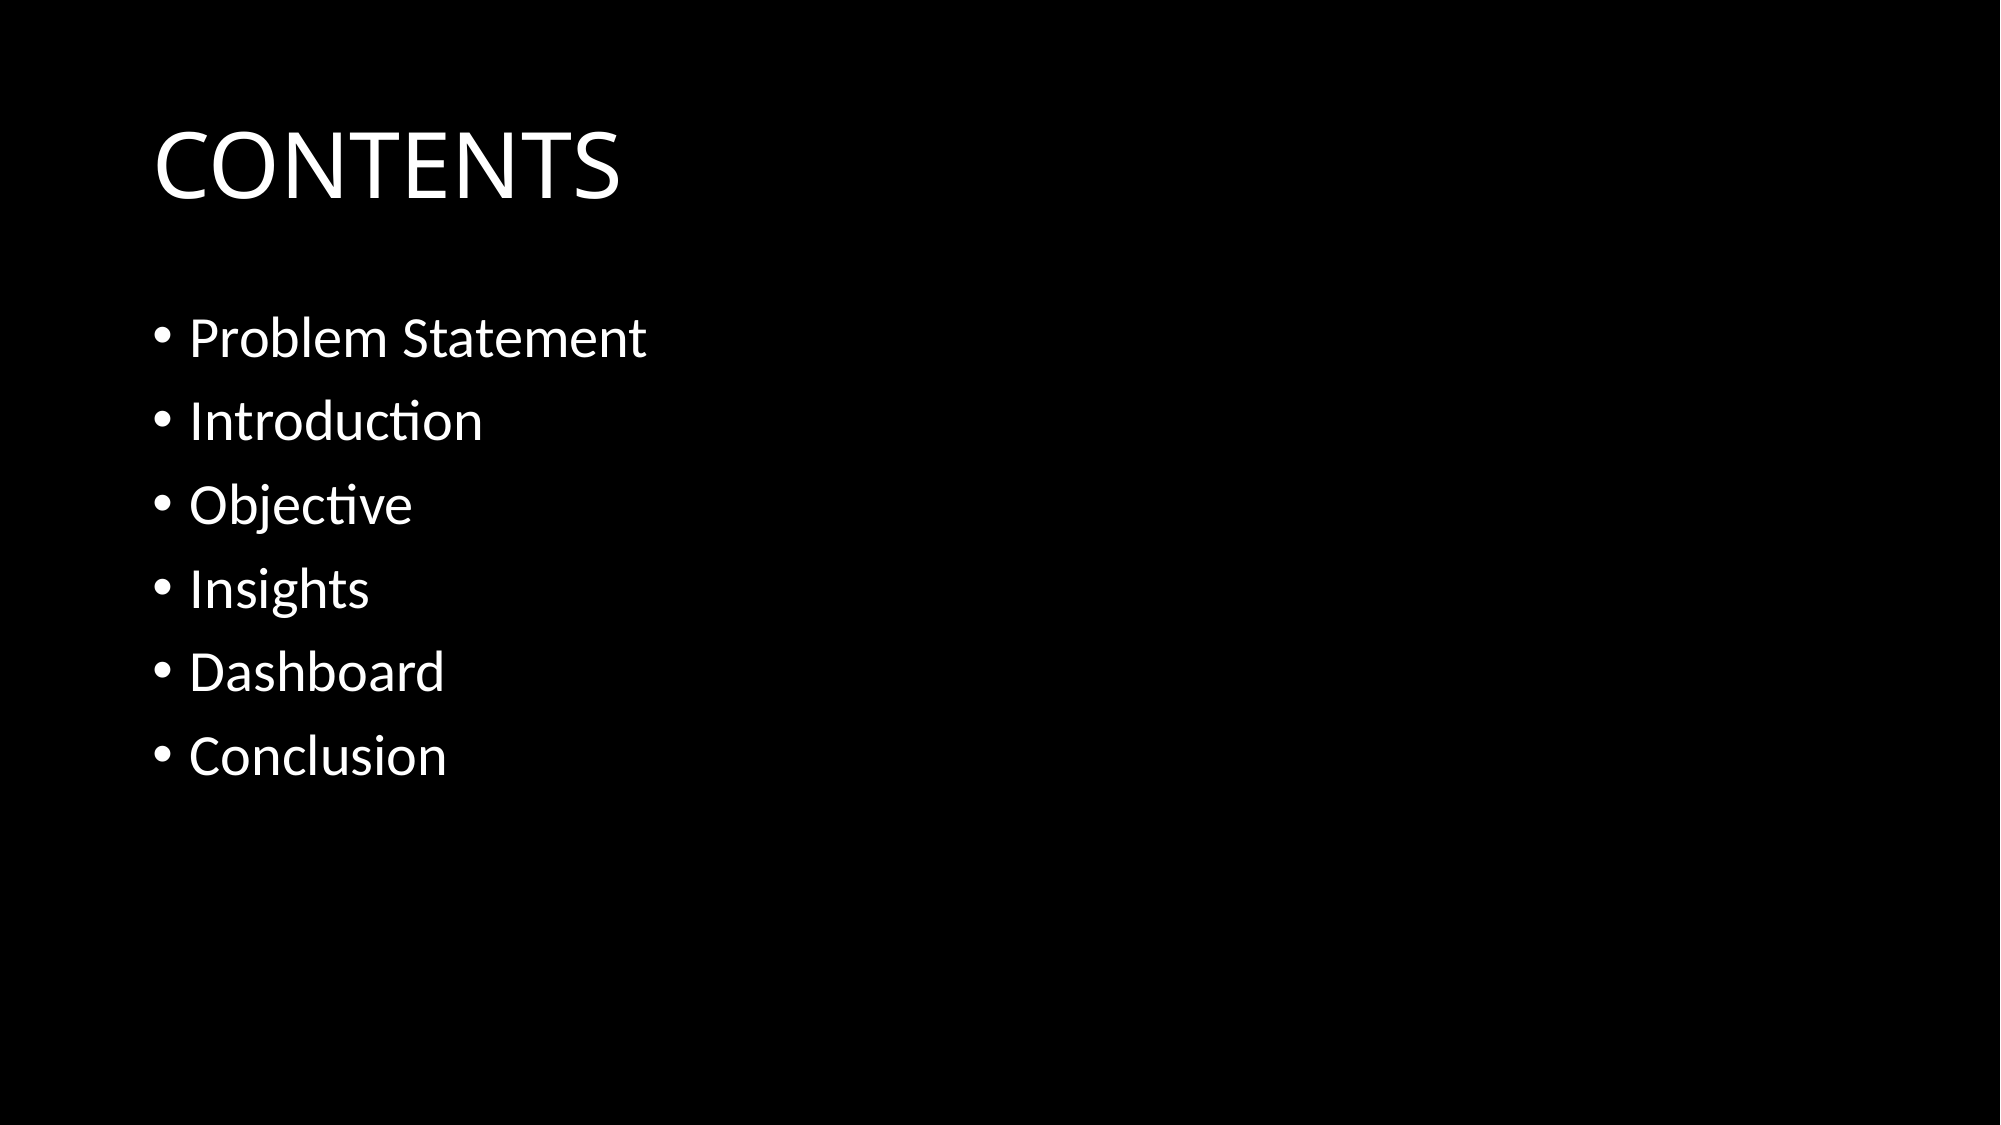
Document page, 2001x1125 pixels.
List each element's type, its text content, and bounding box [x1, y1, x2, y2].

title CONTENTS [137, 59, 1863, 278]
list Problem Statement Introduction Objective Insights Dashboard Conclusion [137, 299, 1863, 1014]
